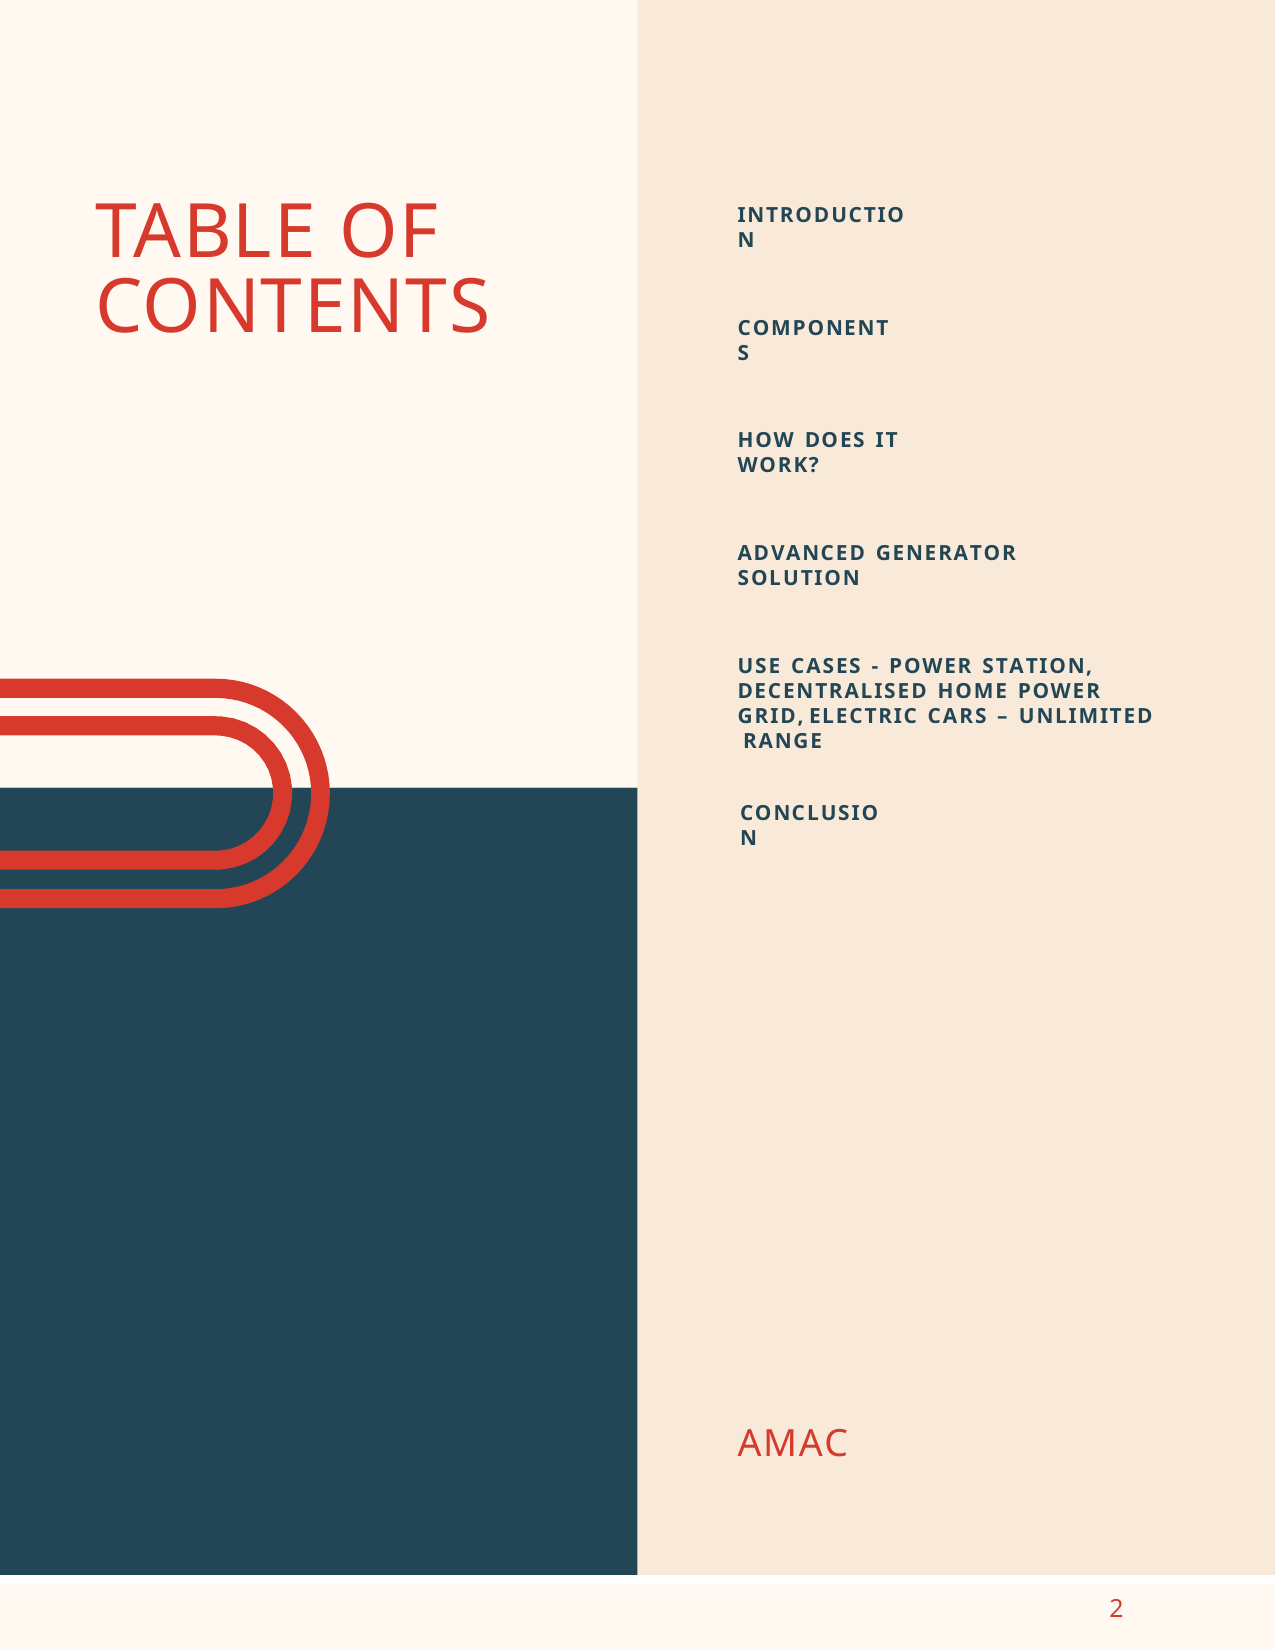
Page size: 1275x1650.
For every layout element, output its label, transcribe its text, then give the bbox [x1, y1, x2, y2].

text_box [0, 0, 638, 788]
text_box [0, 716, 293, 870]
text_box COMPONENTS [735, 314, 897, 365]
text_box USE CASES - POWER STATION, DECENTRALISED HOME POWER GRID, ELECTRIC CARS – UNLIMITED RANGE [735, 651, 1157, 753]
text_box AMAC [735, 1419, 859, 1465]
text_box ADVANCED GENERATOR SOLUTION [735, 539, 1133, 590]
text_box [0, 678, 330, 909]
text_box CONCLUSION [738, 799, 890, 850]
text_box HOW DOES IT WORK? [735, 426, 976, 477]
text_box INTRODUCTION [735, 201, 914, 252]
slide_number 2 [1089, 1592, 1130, 1650]
text_box TABLE OF CONTENTS [93, 197, 535, 348]
text_box [638, 0, 1275, 1575]
text_box [0, 788, 638, 1575]
